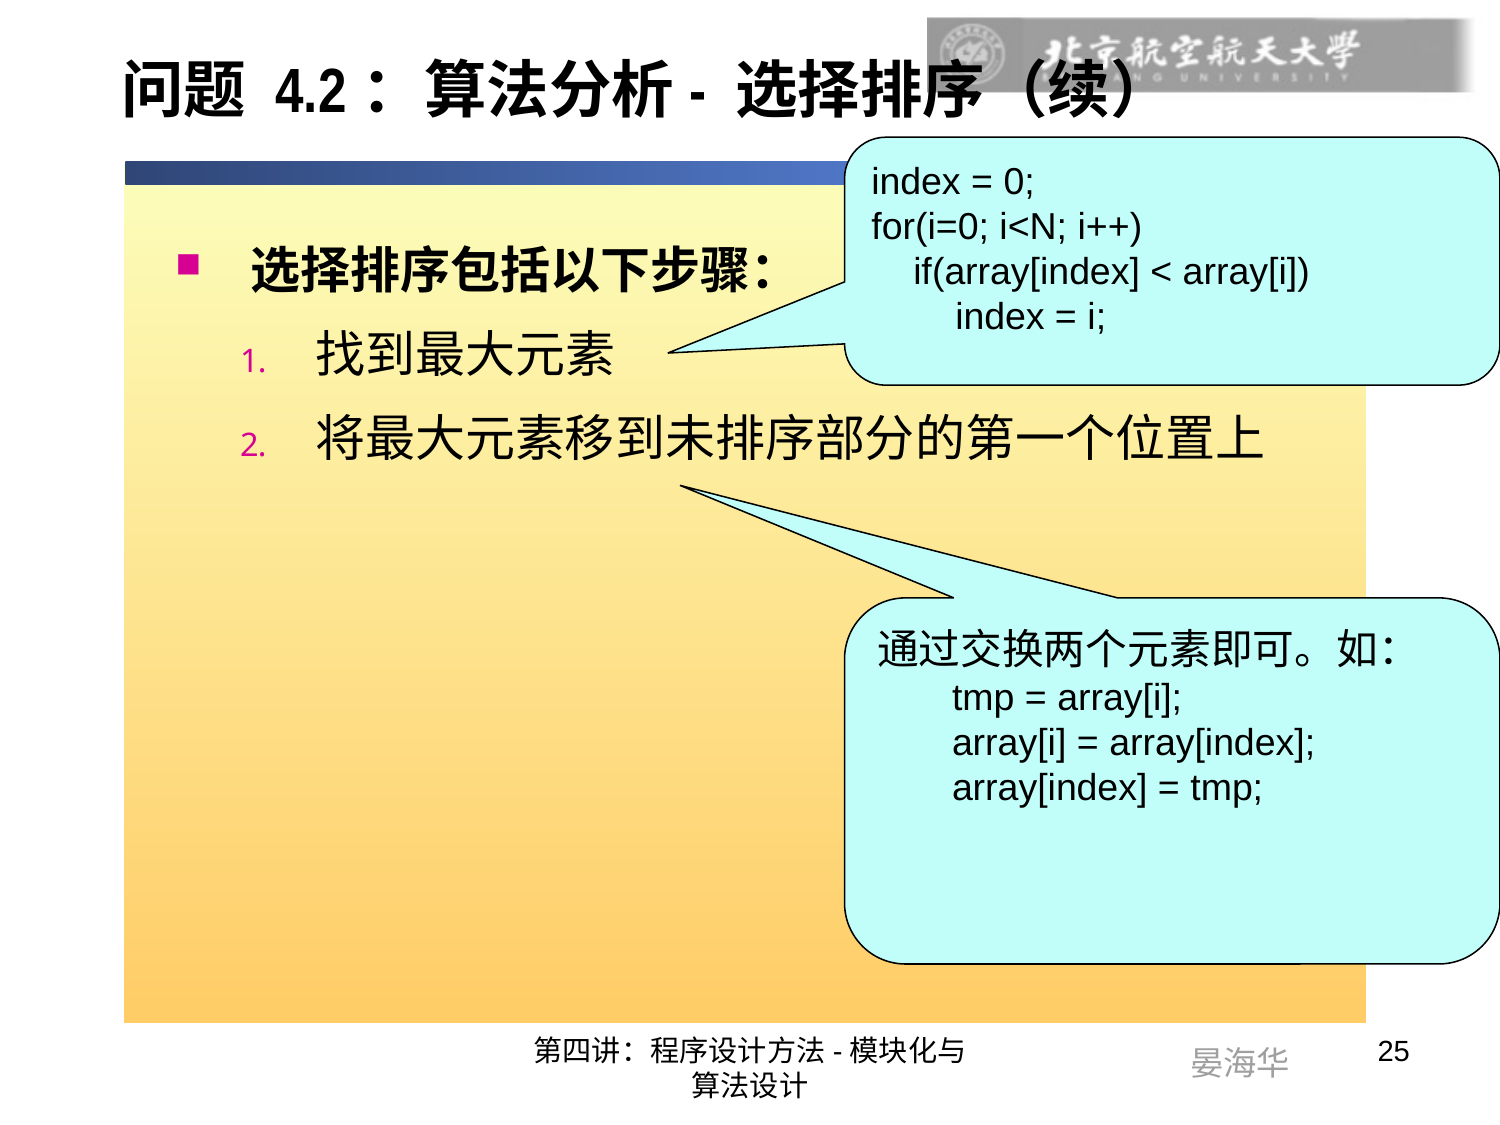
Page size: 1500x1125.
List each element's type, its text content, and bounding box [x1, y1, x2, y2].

list 选择排序包括以下步骤： 找到最大元素 将最大元素移到未排序部分的第一个位置上 [160, 237, 1327, 986]
text_box index = 0; for(i=0; i<N; i++) if(array[index] < array[i]) index = i; [667, 137, 1500, 386]
title 问题 4.2：算法分析- 选择排序（续） [105, 25, 1450, 164]
text_box 通过交换两个元素即可。如： tmp = array[i]; array[i] = array[index]; array[index] = tmp; [679, 485, 1500, 965]
footer 第四讲：程序设计方法-模块化与算法设计 [512, 1024, 988, 1103]
picture [927, 0, 1500, 102]
slide_number 25 [1074, 1024, 1426, 1103]
